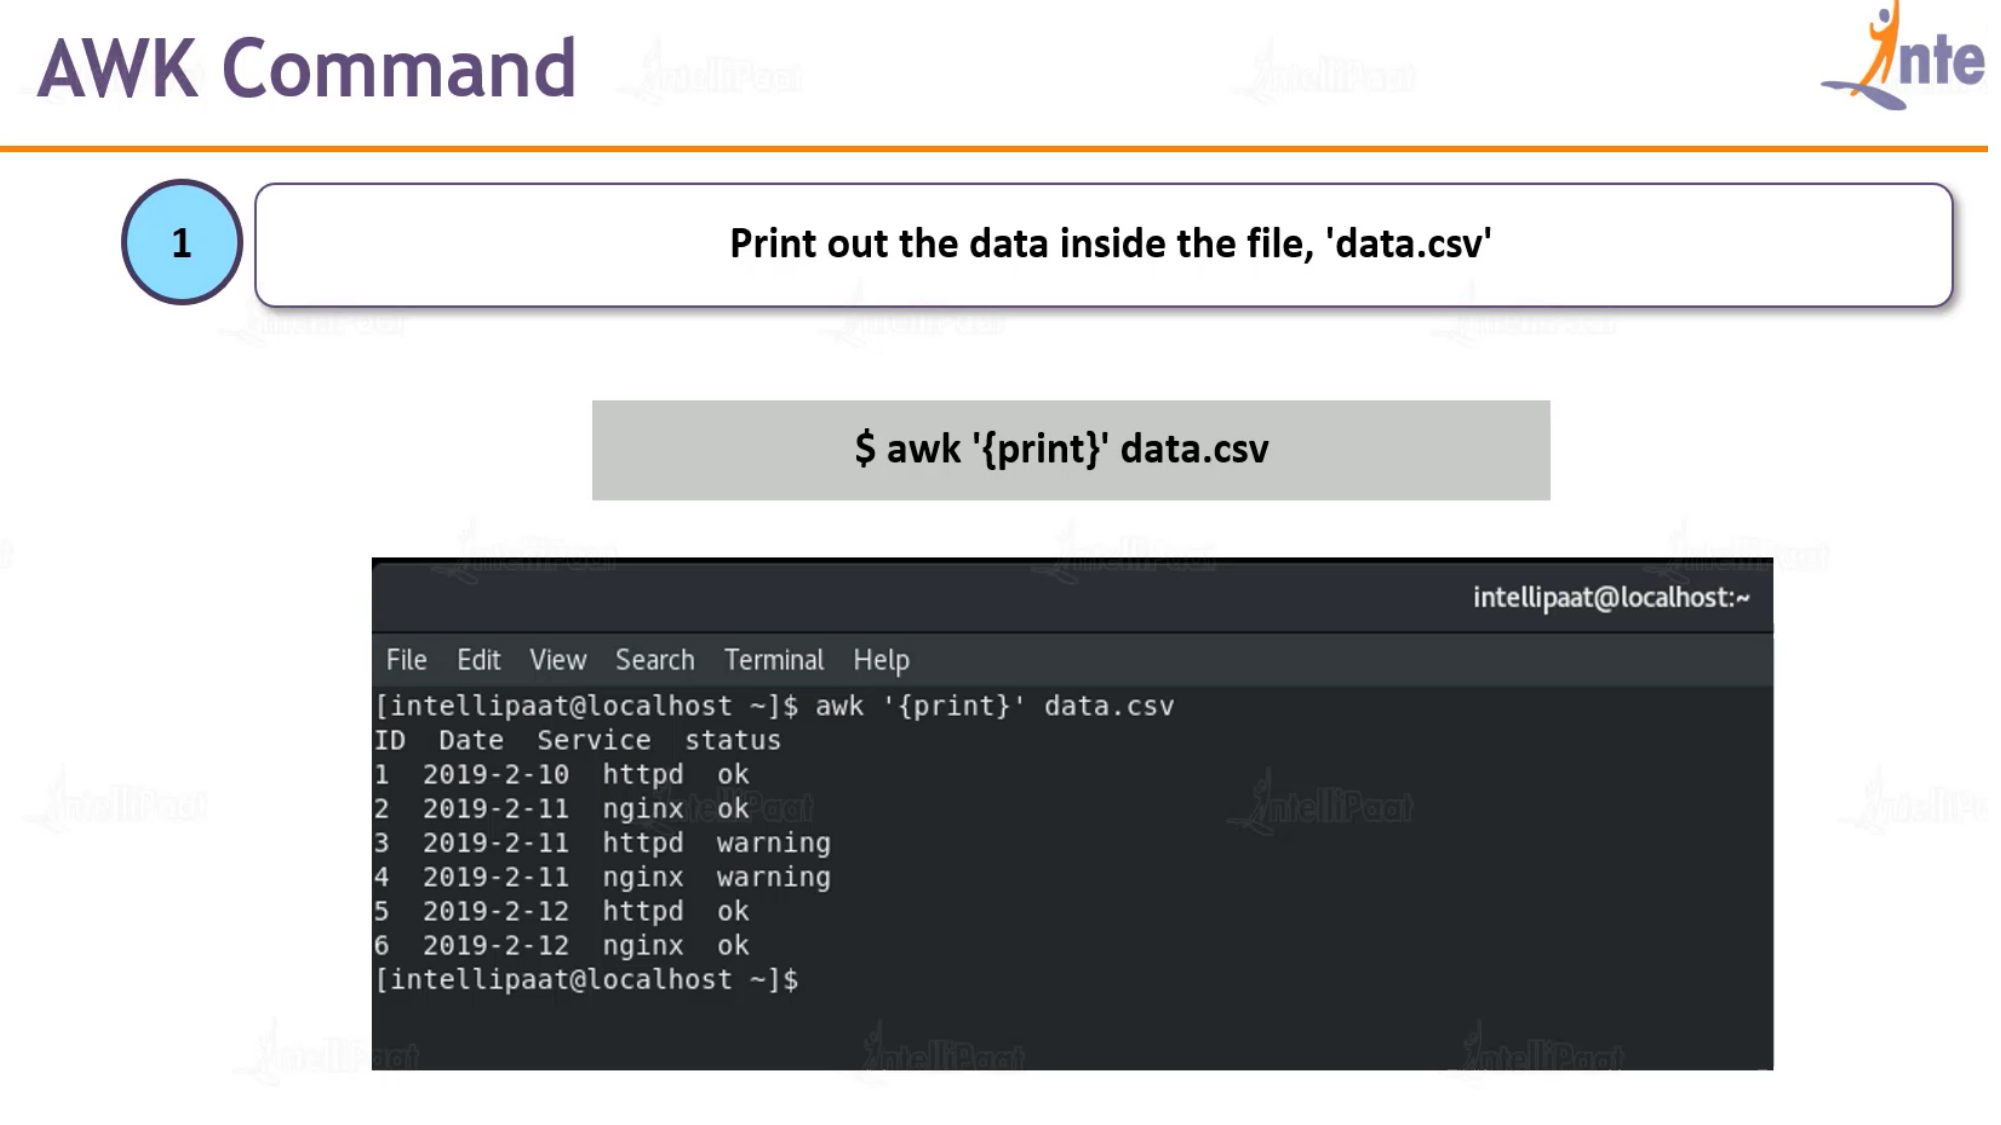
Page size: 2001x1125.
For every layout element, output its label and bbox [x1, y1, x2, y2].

list [0, 0, 1988, 1125]
